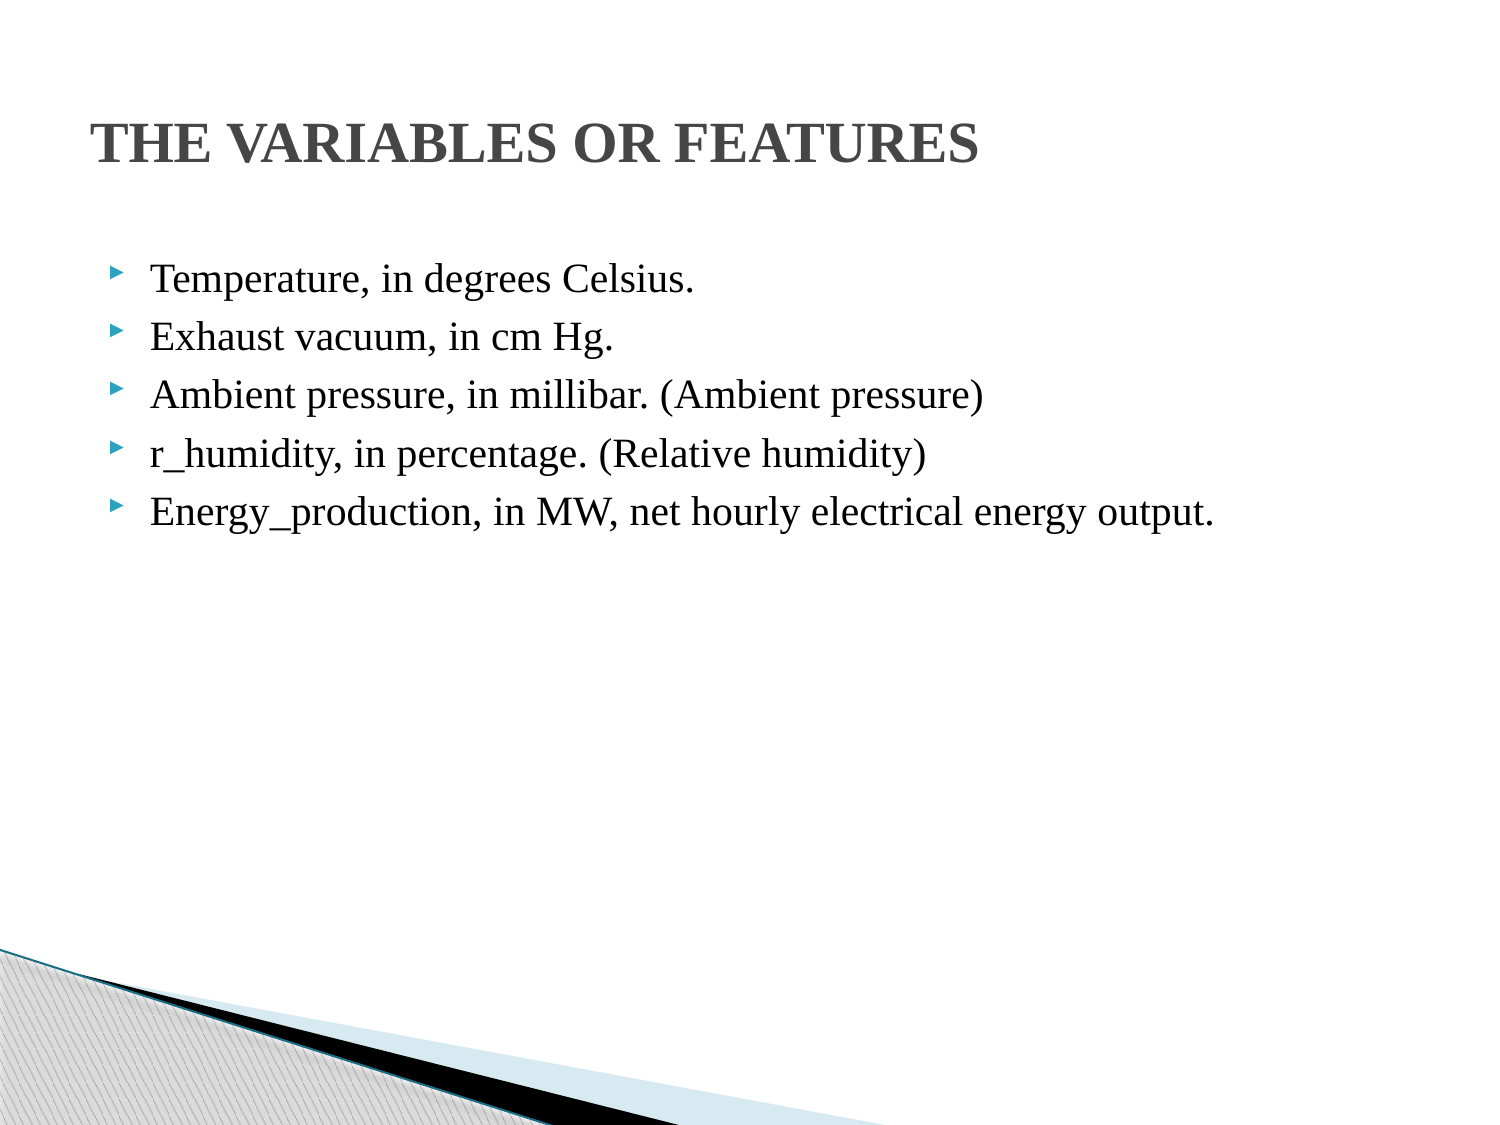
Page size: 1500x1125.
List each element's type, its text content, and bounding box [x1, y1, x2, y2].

title THE VARIABLES OR FEATURES [75, 45, 1425, 233]
list Temperature, in degrees Celsius. Exhaust vacuum, in cm Hg. Ambient pressure, in millibar. (Ambient pressure) r_humidity, in percentage. (Relative humidity) Energy_production, in MW, net hourly electrical energy output. [75, 243, 1425, 986]
